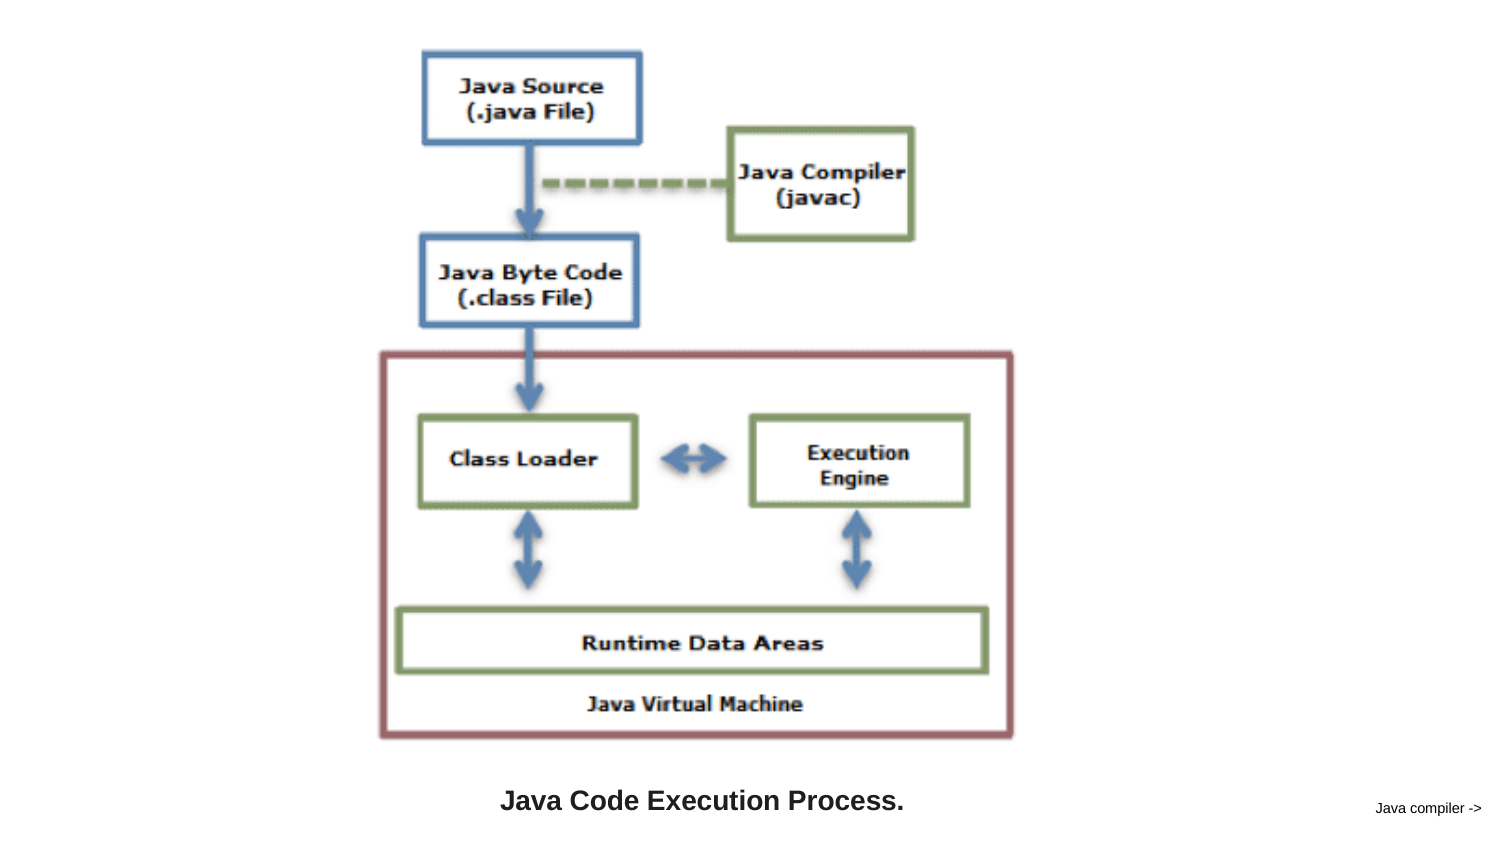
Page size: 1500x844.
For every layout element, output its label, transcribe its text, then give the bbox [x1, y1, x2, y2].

text_box Java compiler -> [1360, 784, 1500, 827]
text_box Java Code Execution Process. [385, 767, 1013, 844]
picture [370, 33, 1028, 747]
